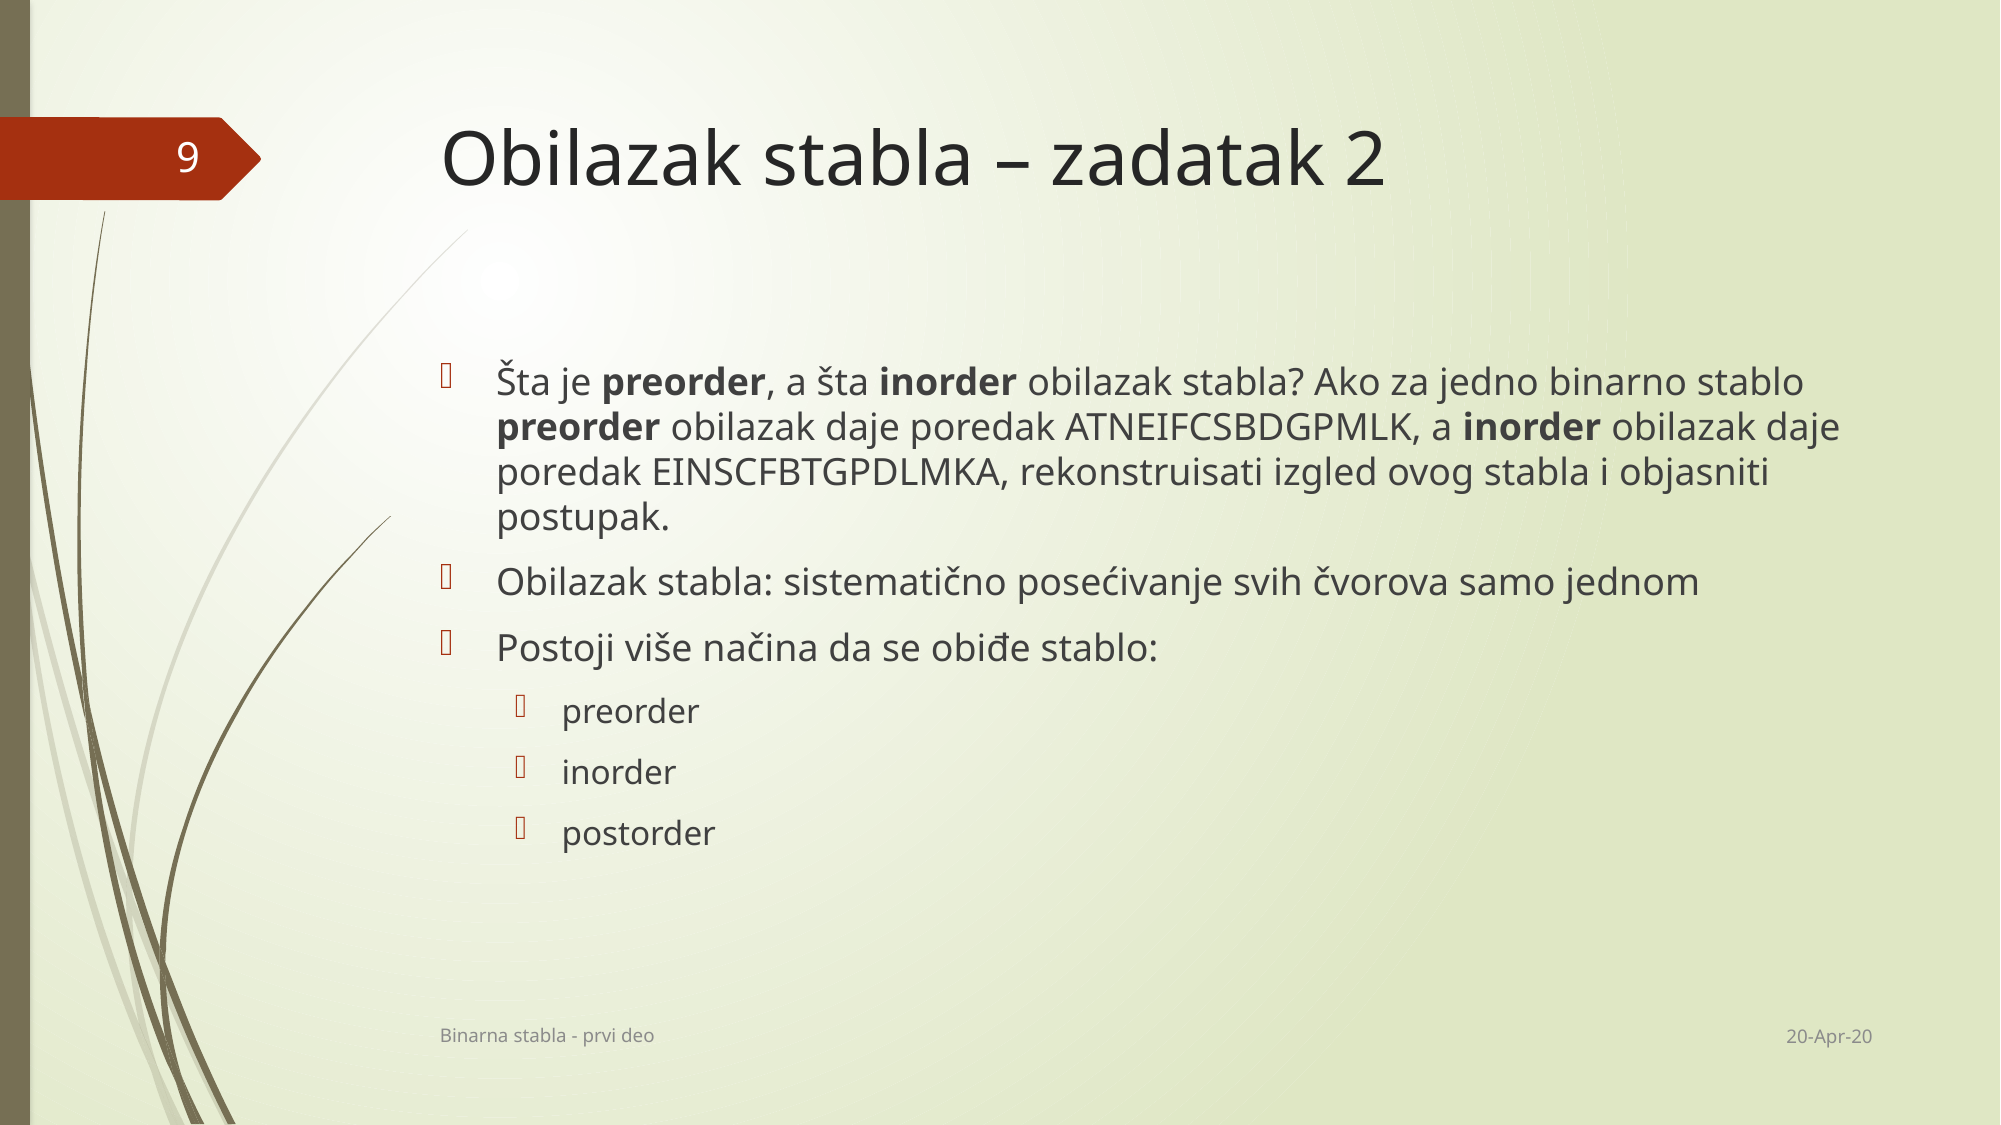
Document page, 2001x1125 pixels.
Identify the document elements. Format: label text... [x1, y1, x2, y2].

title Obilazak stabla – zadatak 2 [425, 102, 1888, 313]
footer Binarna stabla - prvi deo [424, 1006, 1675, 1067]
slide_number 9 [87, 129, 216, 190]
list Šta je preorder, a šta inorder obilazak stabla? Ako za jedno binarno stablo preorder obilazak daje poredak ATNEIFCSBDGPMLK, a inorder obilazak daje poredak EINSCFBTGPDLMKA, rekonstruisati izgled ovog stabla i objasniti postupak. Obilazak stabla: sistematično posećivanje svih čvorova samo jednom Postoji više načina da se obiđe stablo: preorder inorder postorder [424, 350, 1888, 970]
slide_number 20-Apr-20 [1699, 1005, 1888, 1067]
